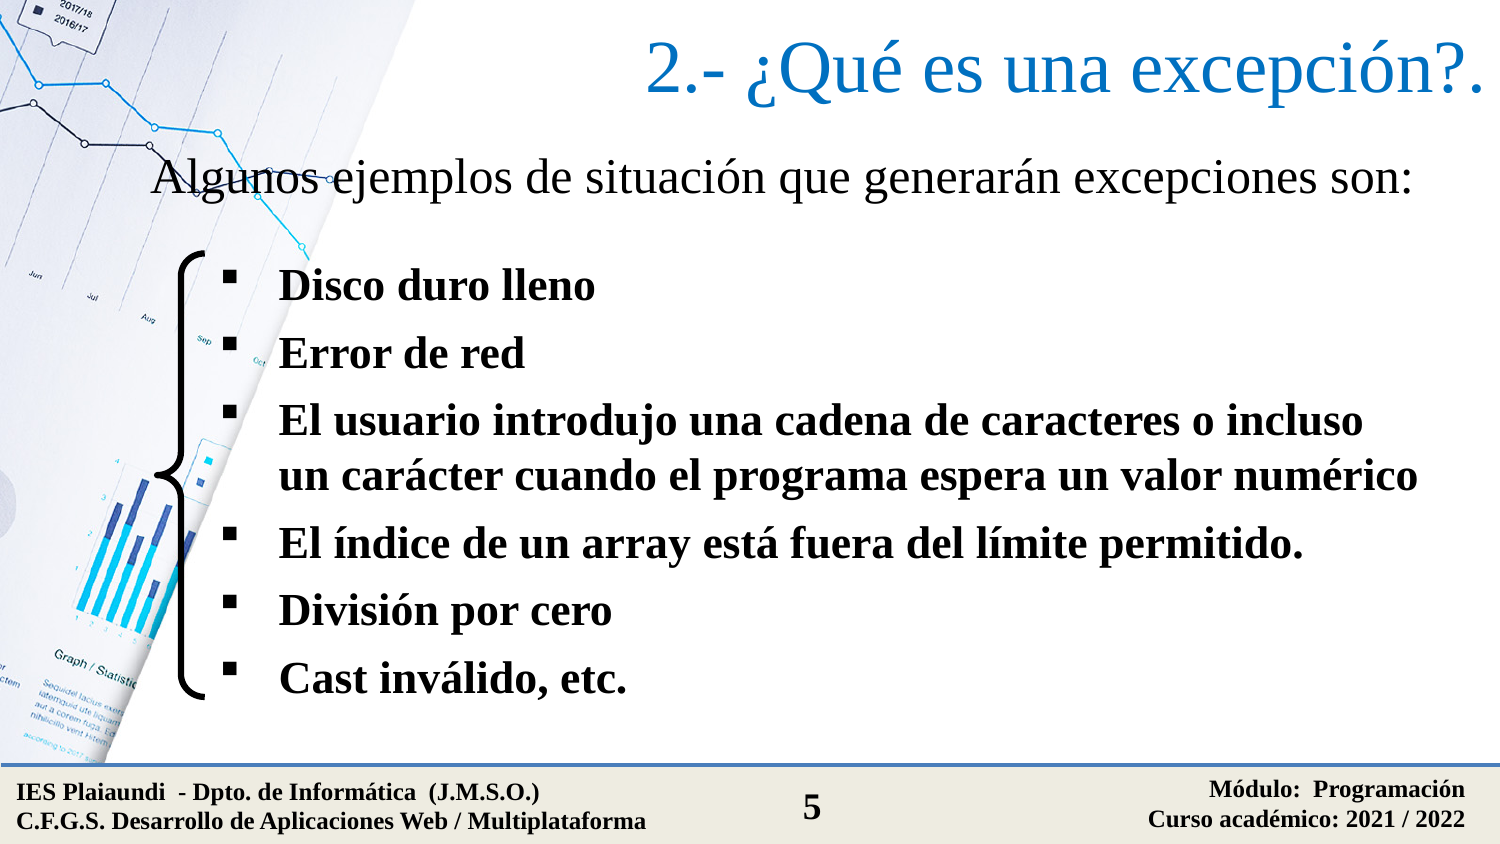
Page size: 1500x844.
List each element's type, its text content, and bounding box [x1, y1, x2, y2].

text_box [1, 764, 1500, 844]
picture [0, 0, 1500, 763]
text_box Algunos ejemplos de situación que generarán excepciones son: [123, 135, 1441, 211]
title 2.- ¿Qué es una excepción?. [198, 0, 1500, 126]
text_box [156, 247, 1442, 771]
